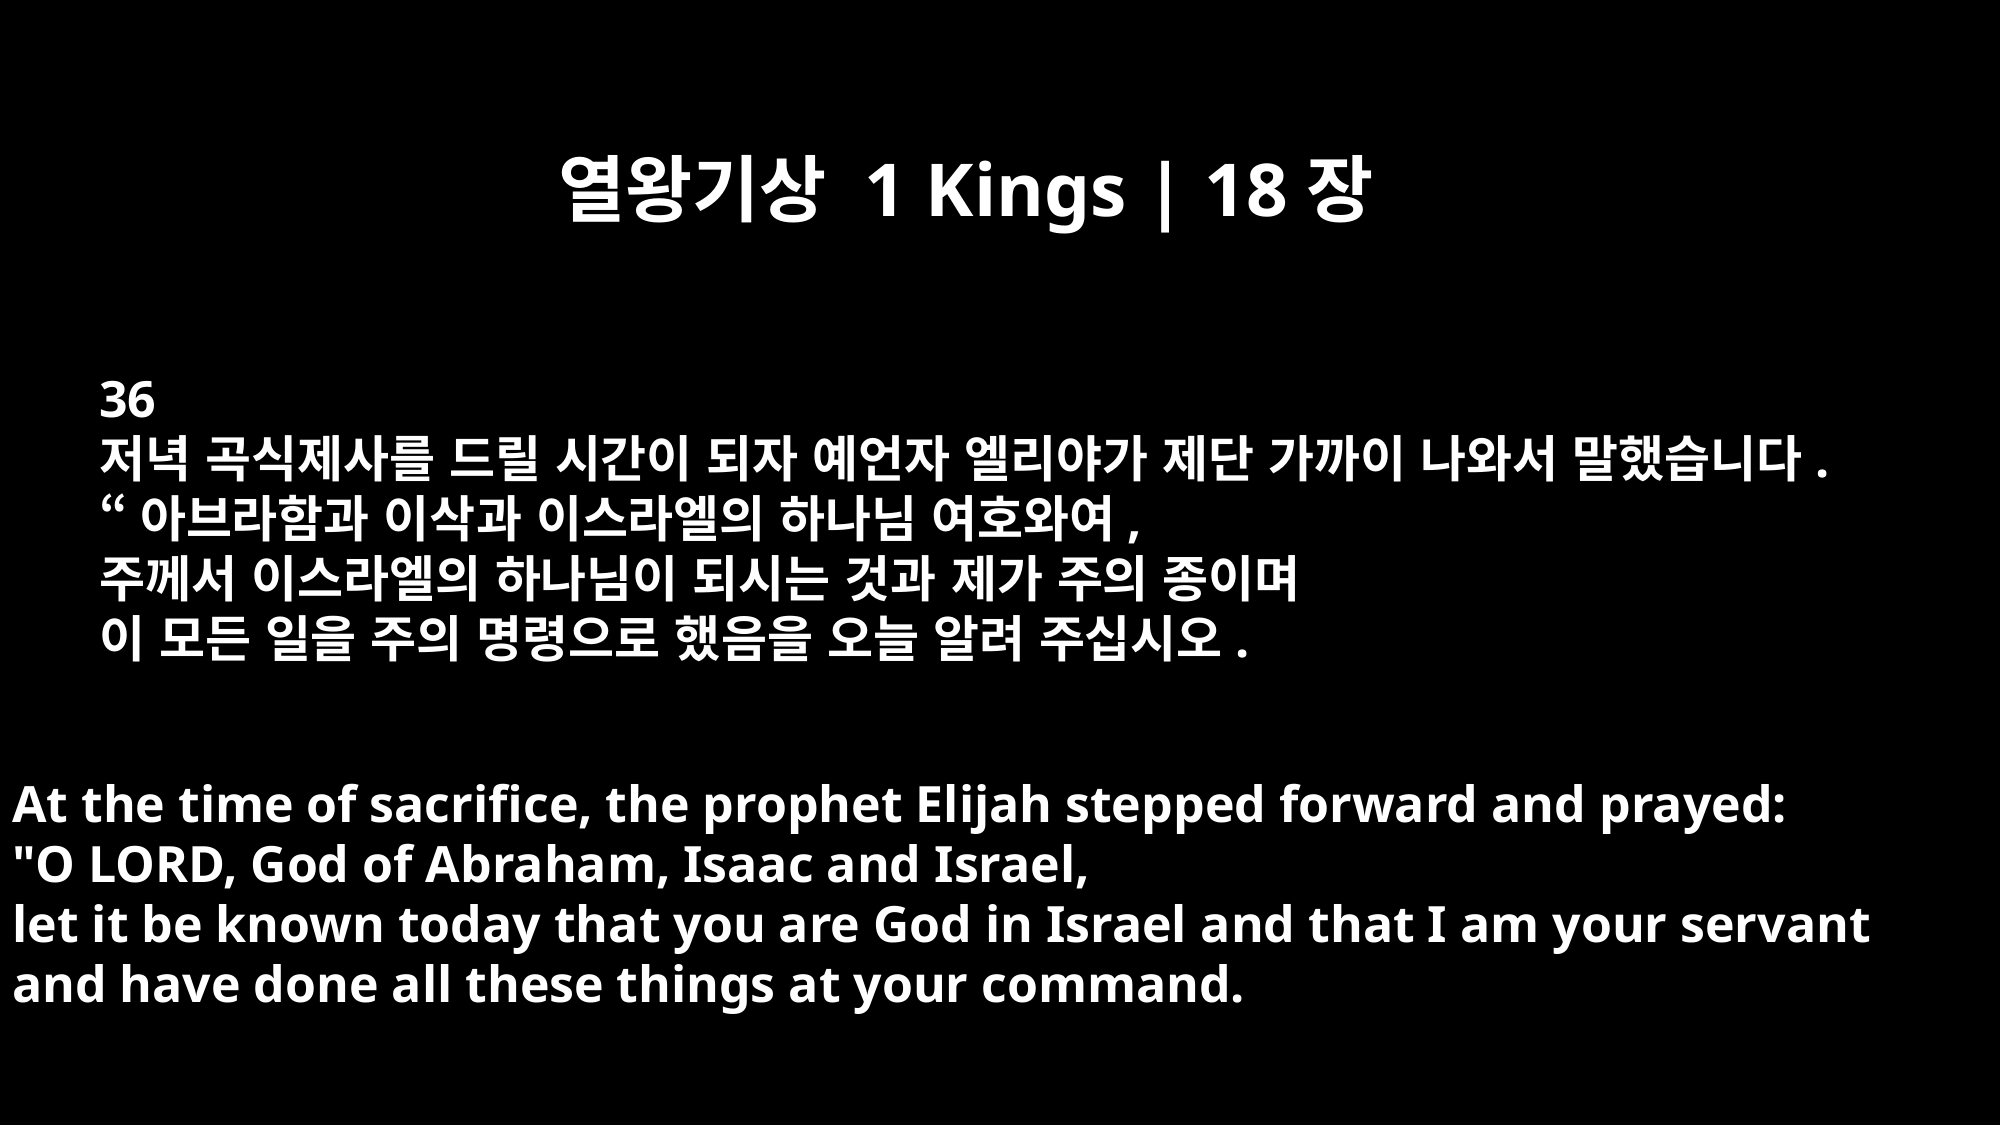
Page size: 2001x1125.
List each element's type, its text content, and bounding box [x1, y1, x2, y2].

text_box 36 저녁 곡식제사를 드릴 시간이 되자 예언자 엘리야가 제단 가까이 나와서 말했습니다. “아브라함과 이삭과 이스라엘의 하나님 여호와여, 주께서 이스라엘의 하나님이 되시는 것과 제가 주의 종이며 이 모든 일을 주의 명령으로 했음을 오늘 알려 주십시오. [84, 359, 1845, 675]
text_box At the time of sacrifice, the prophet Elijah stepped forward and prayed: "O LORD, God of Abraham, Isaac and Israel, let it be known today that you are God in Israel and that I am your servant and have done all these things at your command. [0, 764, 1886, 1020]
text_box 열왕기상 1 Kings | 18장 [543, 136, 1389, 239]
